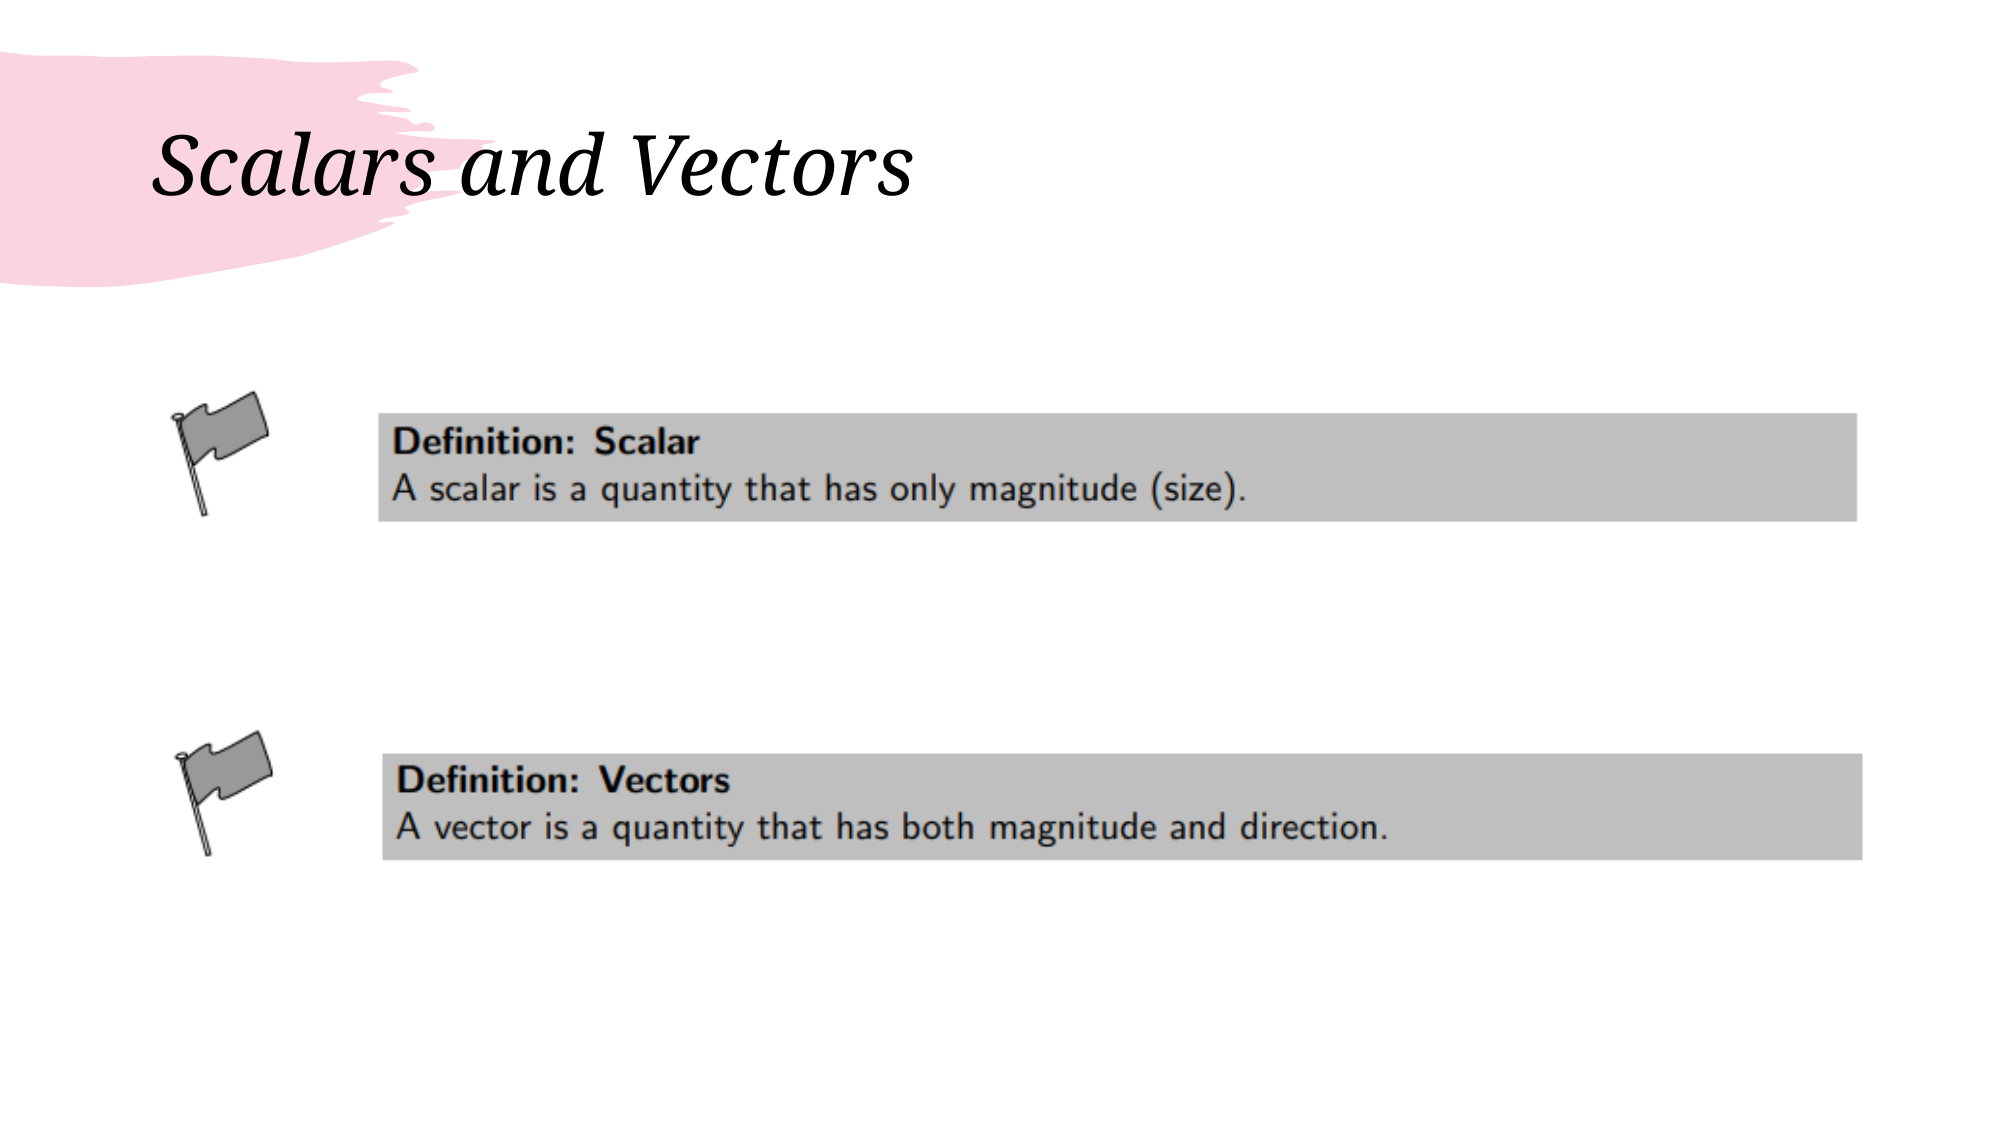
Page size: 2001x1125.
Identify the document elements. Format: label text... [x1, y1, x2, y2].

picture [82, 725, 1918, 911]
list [111, 342, 1977, 586]
title Scalars and Vectors [137, 59, 1863, 278]
